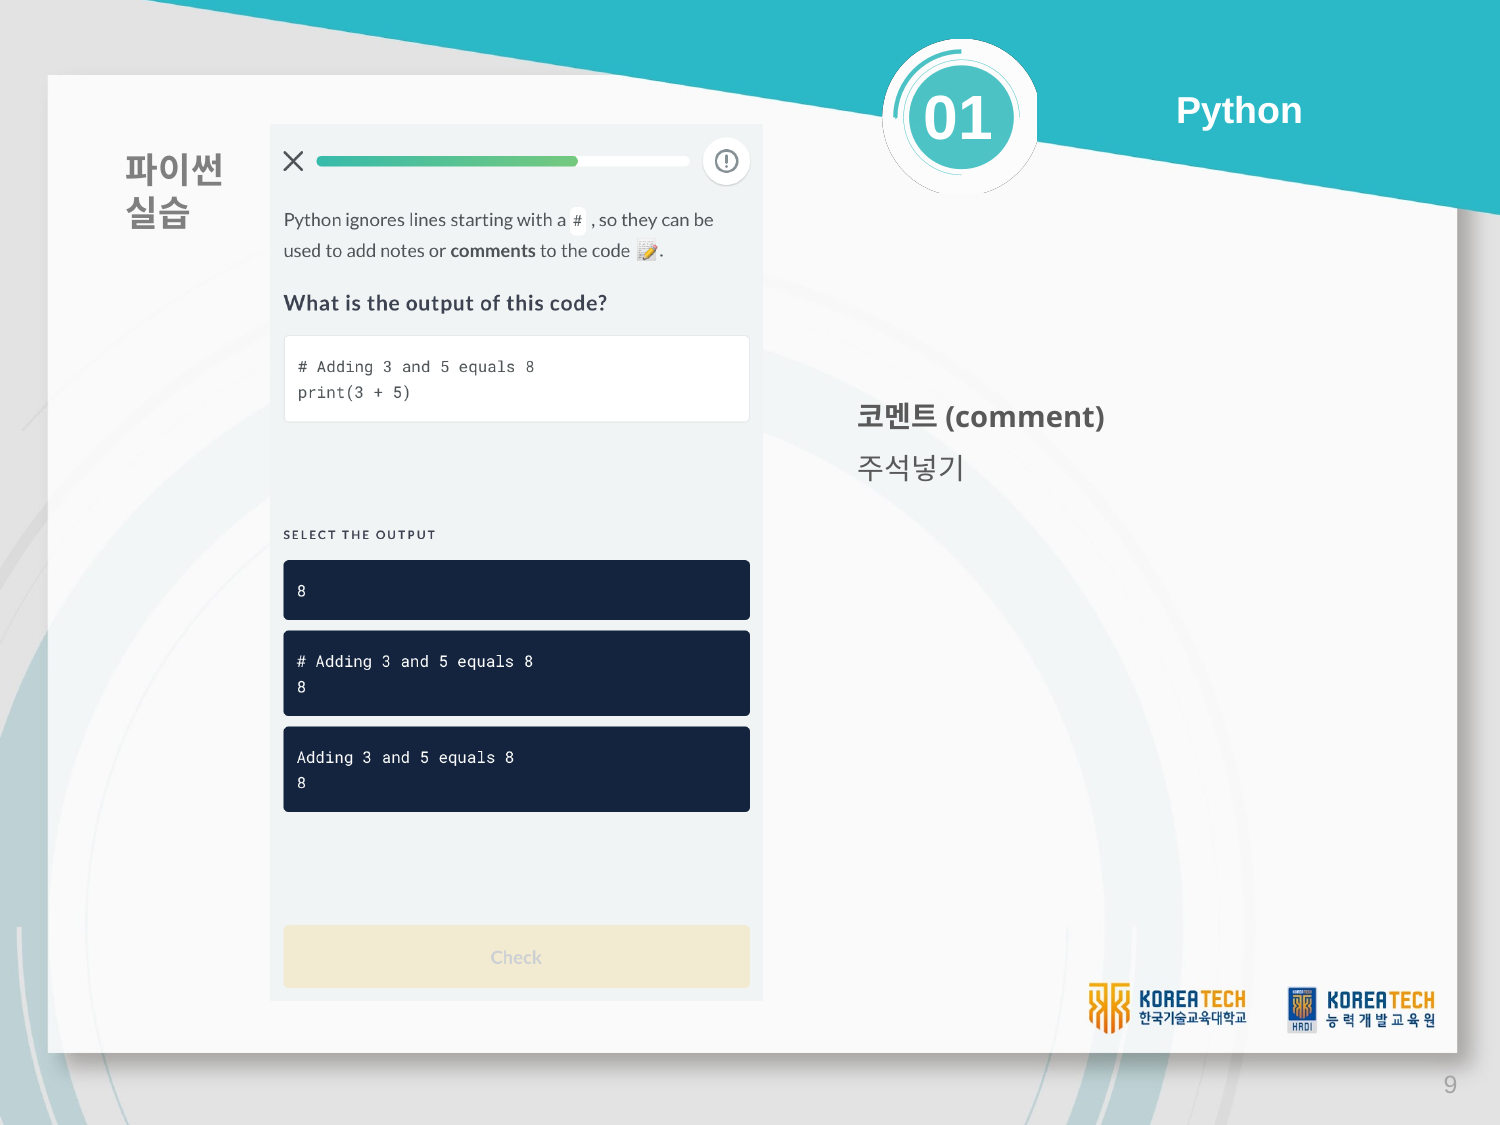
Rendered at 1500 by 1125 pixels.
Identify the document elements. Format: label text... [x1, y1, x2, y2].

slide_number 9 [1225, 1053, 1473, 1114]
text_box Python [1046, 78, 1433, 140]
text_box 파이썬 실습 [110, 141, 251, 316]
text_box 코멘트(comment) 주석넣기 [842, 373, 1362, 699]
picture [0, 0, 1500, 1125]
